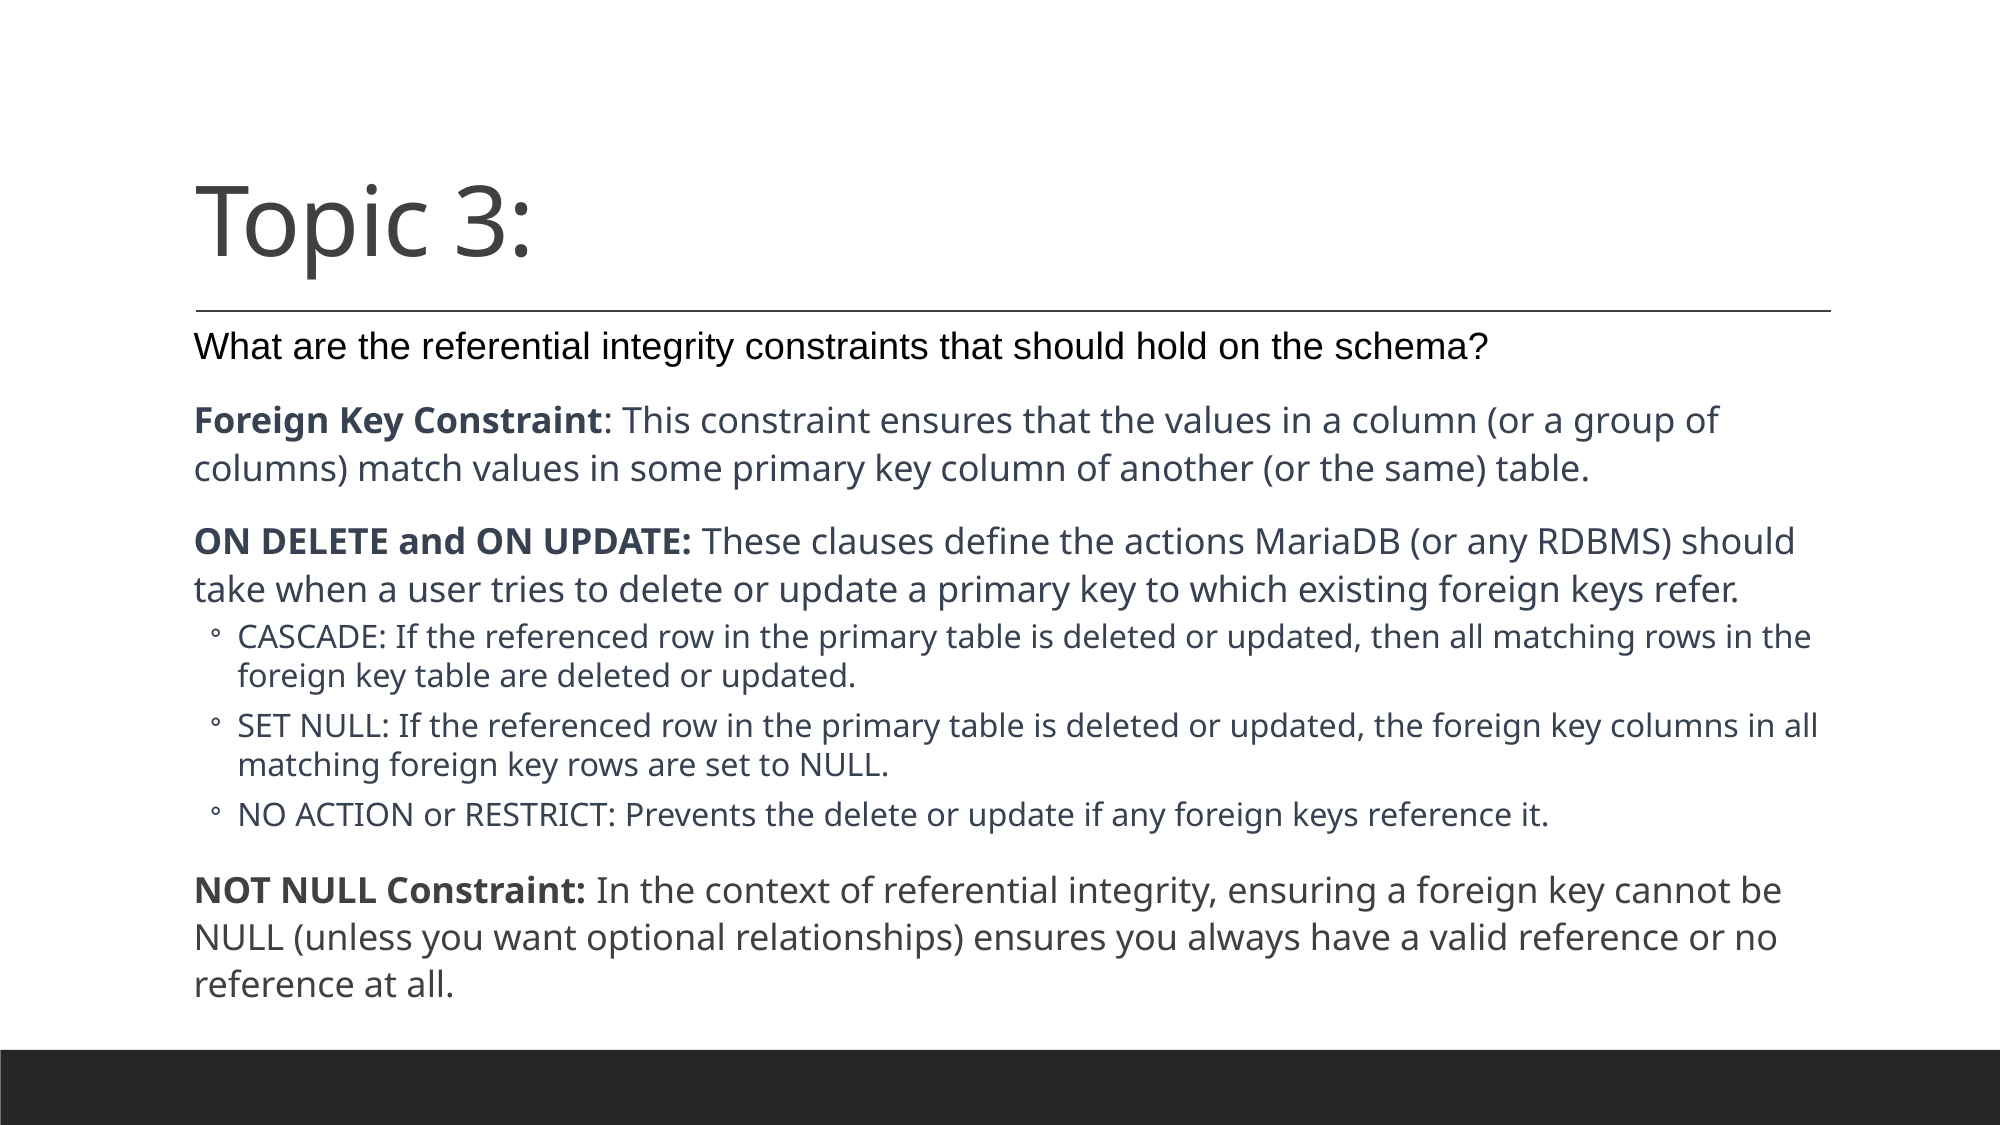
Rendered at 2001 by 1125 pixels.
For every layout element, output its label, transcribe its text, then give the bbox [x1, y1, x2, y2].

list What are the referential integrity constraints that should hold on the schema? Foreign Key Constraint: This constraint ensures that the values in a column (or a group of columns) match values in some primary key column of another (or the same) table. ON DELETE and ON UPDATE: These clauses define the actions MariaDB (or any RDBMS) should take when a user tries to delete or update a primary key to which existing foreign keys refer. CASCADE: If the referenced row in the primary table is deleted or updated, then all matching rows in the foreign key table are deleted or updated. SET NULL: If the referenced row in the primary table is deleted or updated, the foreign key columns in all matching foreign key rows are set to NULL. NO ACTION or RESTRICT: Prevents the delete or update if any foreign keys reference it. NOT NULL Constraint: In the context of referential integrity, ensuring a foreign key cannot be NULL (unless you want optional relationships) ensures you always have a valid reference or no reference at all. [180, 309, 1830, 1049]
title Topic 3: [180, 47, 1830, 285]
